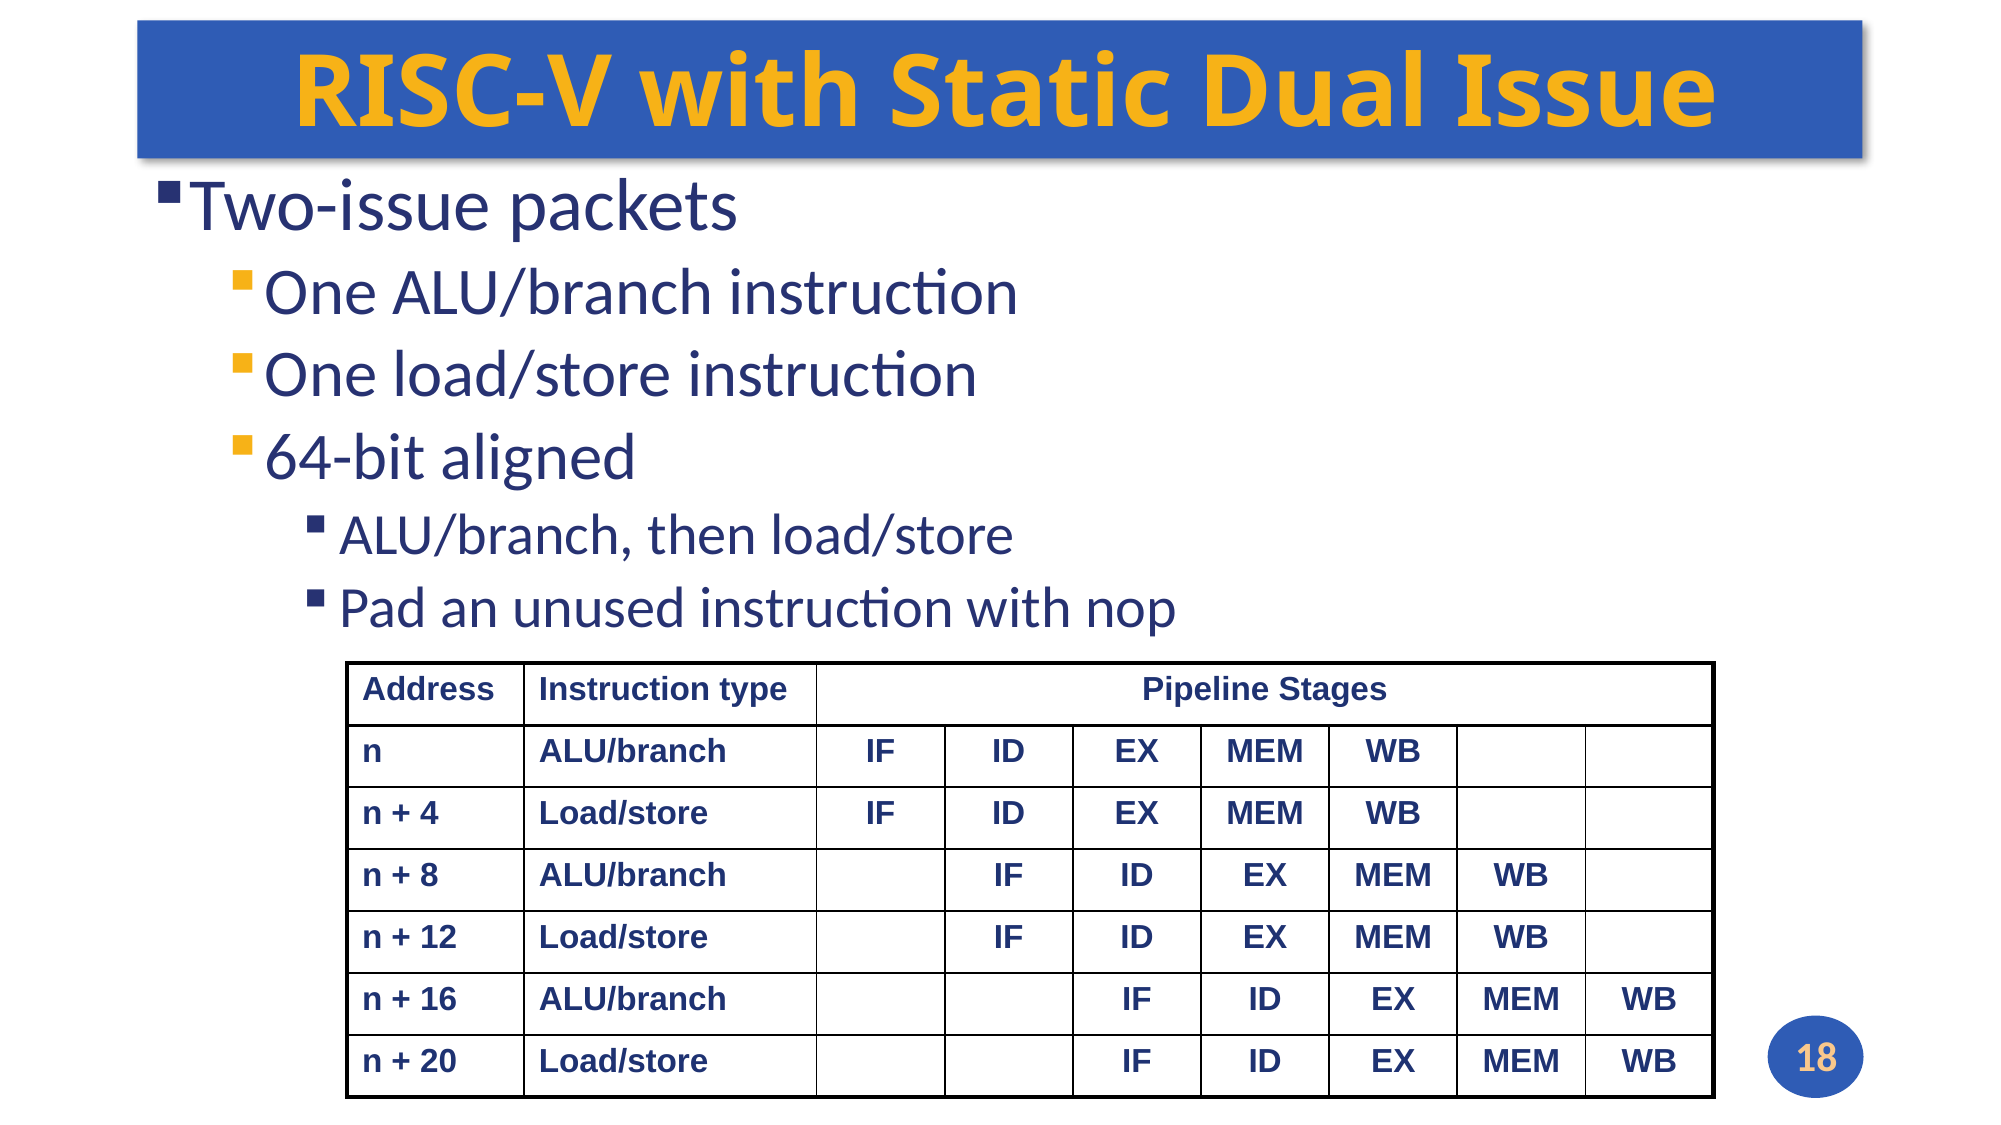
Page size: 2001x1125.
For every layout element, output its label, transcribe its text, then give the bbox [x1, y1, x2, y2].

table_cell ID [1074, 912, 1200, 972]
table_cell Load/store [525, 788, 816, 848]
table_cell [817, 974, 944, 1034]
table_cell n + 20 [349, 1036, 523, 1095]
table_cell WB [1586, 1036, 1711, 1095]
slide_number 18 [1767, 1015, 1866, 1095]
table_cell WB [1330, 727, 1456, 786]
table_cell IF [946, 912, 1072, 972]
list Two-issue packets One ALU/branch instruction One load/store instruction 64-bit aligned ALU/branch, then load/store Pad an unused instruction with nop [137, 157, 1863, 664]
table_cell ID [1202, 1036, 1328, 1095]
table_cell [1458, 727, 1585, 786]
table_cell IF [1074, 974, 1200, 1034]
table_cell WB [1458, 850, 1585, 910]
table_cell [946, 974, 1072, 1034]
table_cell MEM [1330, 850, 1456, 910]
table_cell WB [1330, 788, 1456, 848]
table_cell n + 12 [349, 912, 523, 972]
table_header Address [349, 665, 523, 724]
table_cell MEM [1458, 974, 1585, 1034]
table_cell EX [1074, 727, 1200, 786]
table_cell [1586, 912, 1711, 972]
table_cell n + 4 [349, 788, 523, 848]
table_cell n [349, 727, 523, 786]
table_cell EX [1202, 850, 1328, 910]
table_cell IF [1074, 1036, 1200, 1095]
table_cell ID [946, 727, 1072, 786]
table_cell ID [946, 788, 1072, 848]
table_header Pipeline Stages [817, 665, 1711, 724]
table_cell ALU/branch [525, 974, 816, 1034]
table_cell Load/store [525, 912, 816, 972]
table_cell [1586, 788, 1711, 848]
table_cell Load/store [525, 1036, 816, 1095]
table_cell [1586, 727, 1711, 786]
table_cell [946, 1036, 1072, 1095]
title RISC-V with Static Dual Issue [137, 17, 1863, 156]
table_cell IF [817, 727, 944, 786]
table_cell MEM [1458, 1036, 1585, 1095]
table_header Instruction type [525, 665, 816, 724]
table_cell ALU/branch [525, 727, 816, 786]
table_cell [1586, 850, 1711, 910]
table_cell IF [946, 850, 1072, 910]
table_cell [817, 1036, 944, 1095]
table_cell [817, 912, 944, 972]
table_cell EX [1202, 912, 1328, 972]
table_cell MEM [1202, 727, 1328, 786]
table_cell EX [1330, 1036, 1456, 1095]
table_cell WB [1458, 912, 1585, 972]
table_cell MEM [1330, 912, 1456, 972]
table_cell EX [1074, 788, 1200, 848]
table_cell ALU/branch [525, 850, 816, 910]
table_cell [817, 850, 944, 910]
table_cell EX [1330, 974, 1456, 1034]
table_cell n + 8 [349, 850, 523, 910]
table_cell [1458, 788, 1585, 848]
table_cell IF [817, 788, 944, 848]
table_cell ID [1074, 850, 1200, 910]
table_cell ID [1202, 974, 1328, 1034]
table_cell MEM [1202, 788, 1328, 848]
table_cell WB [1586, 974, 1711, 1034]
table_cell n + 16 [349, 974, 523, 1034]
